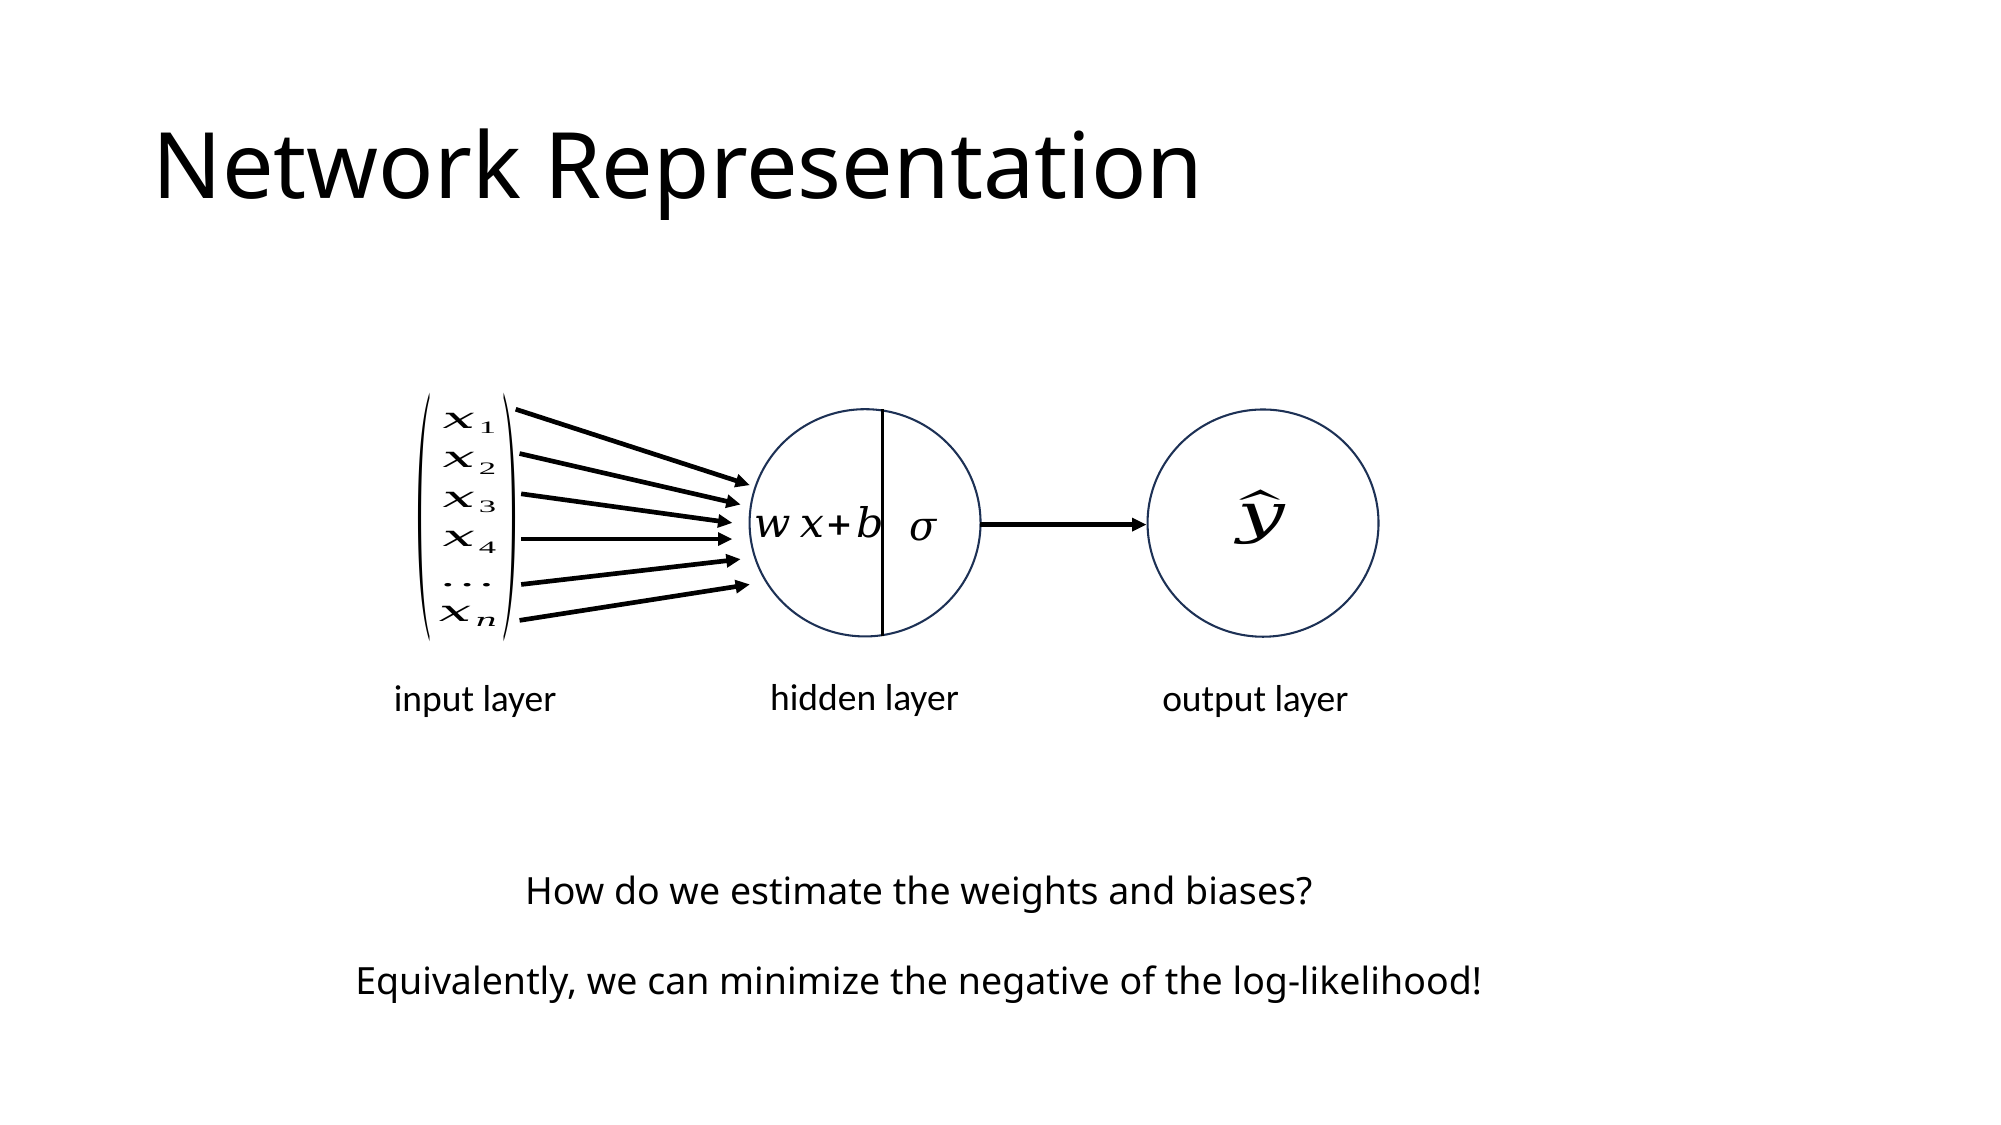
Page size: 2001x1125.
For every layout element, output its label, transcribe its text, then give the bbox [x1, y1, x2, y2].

text_box hidden layer [755, 665, 974, 725]
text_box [519, 453, 741, 505]
text_box [883, 409, 982, 637]
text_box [521, 505, 733, 523]
text_box [1146, 408, 1380, 638]
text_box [519, 584, 750, 621]
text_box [515, 409, 750, 485]
text_box [748, 408, 882, 638]
text_box input layer [379, 666, 572, 727]
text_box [521, 559, 741, 584]
title Network Representation [137, 59, 1863, 278]
text_box output layer [1147, 666, 1364, 727]
